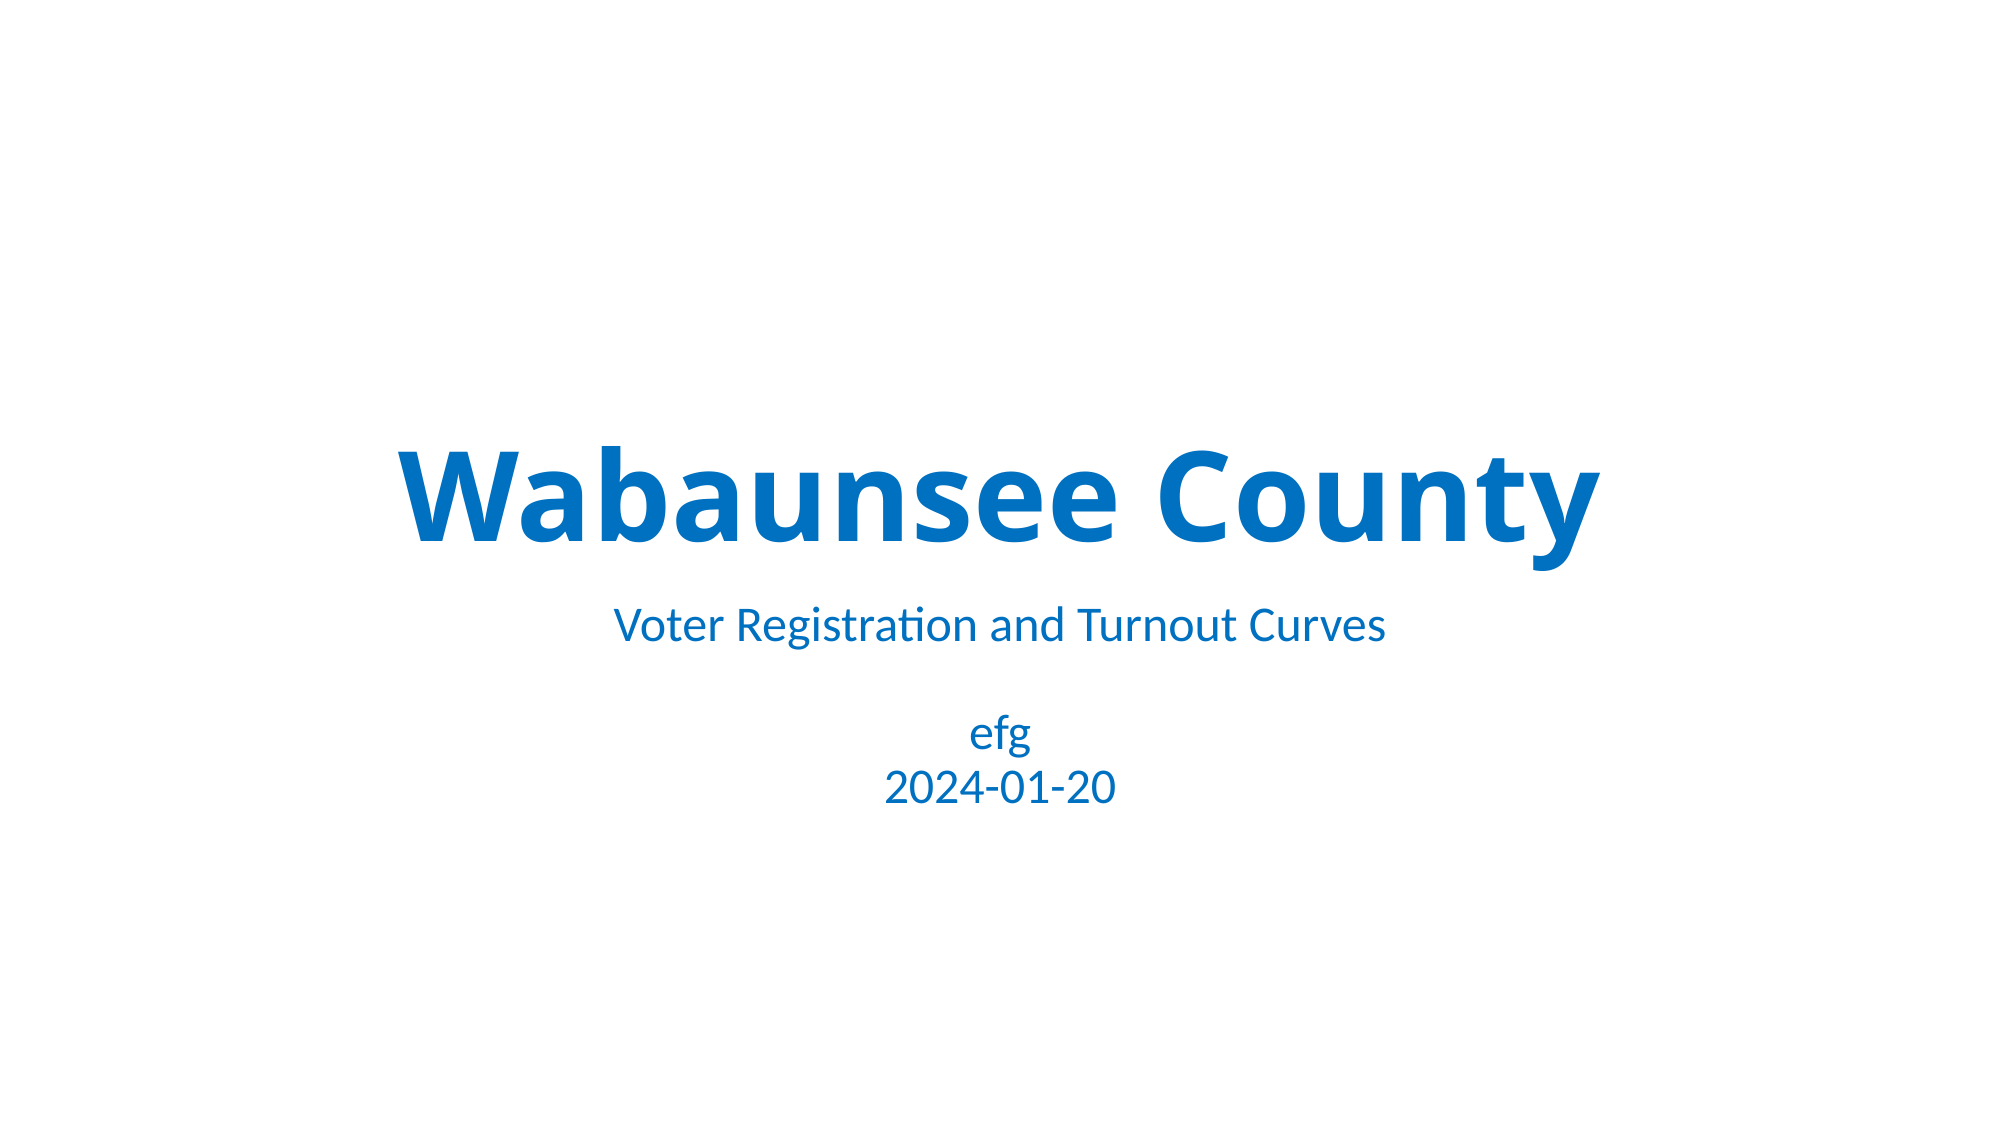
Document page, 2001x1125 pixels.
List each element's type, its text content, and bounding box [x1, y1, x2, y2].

subtitle Voter Registration and Turnout Curves efg 2024-01-20 [249, 590, 1750, 863]
title Wabaunsee County [249, 184, 1750, 576]
